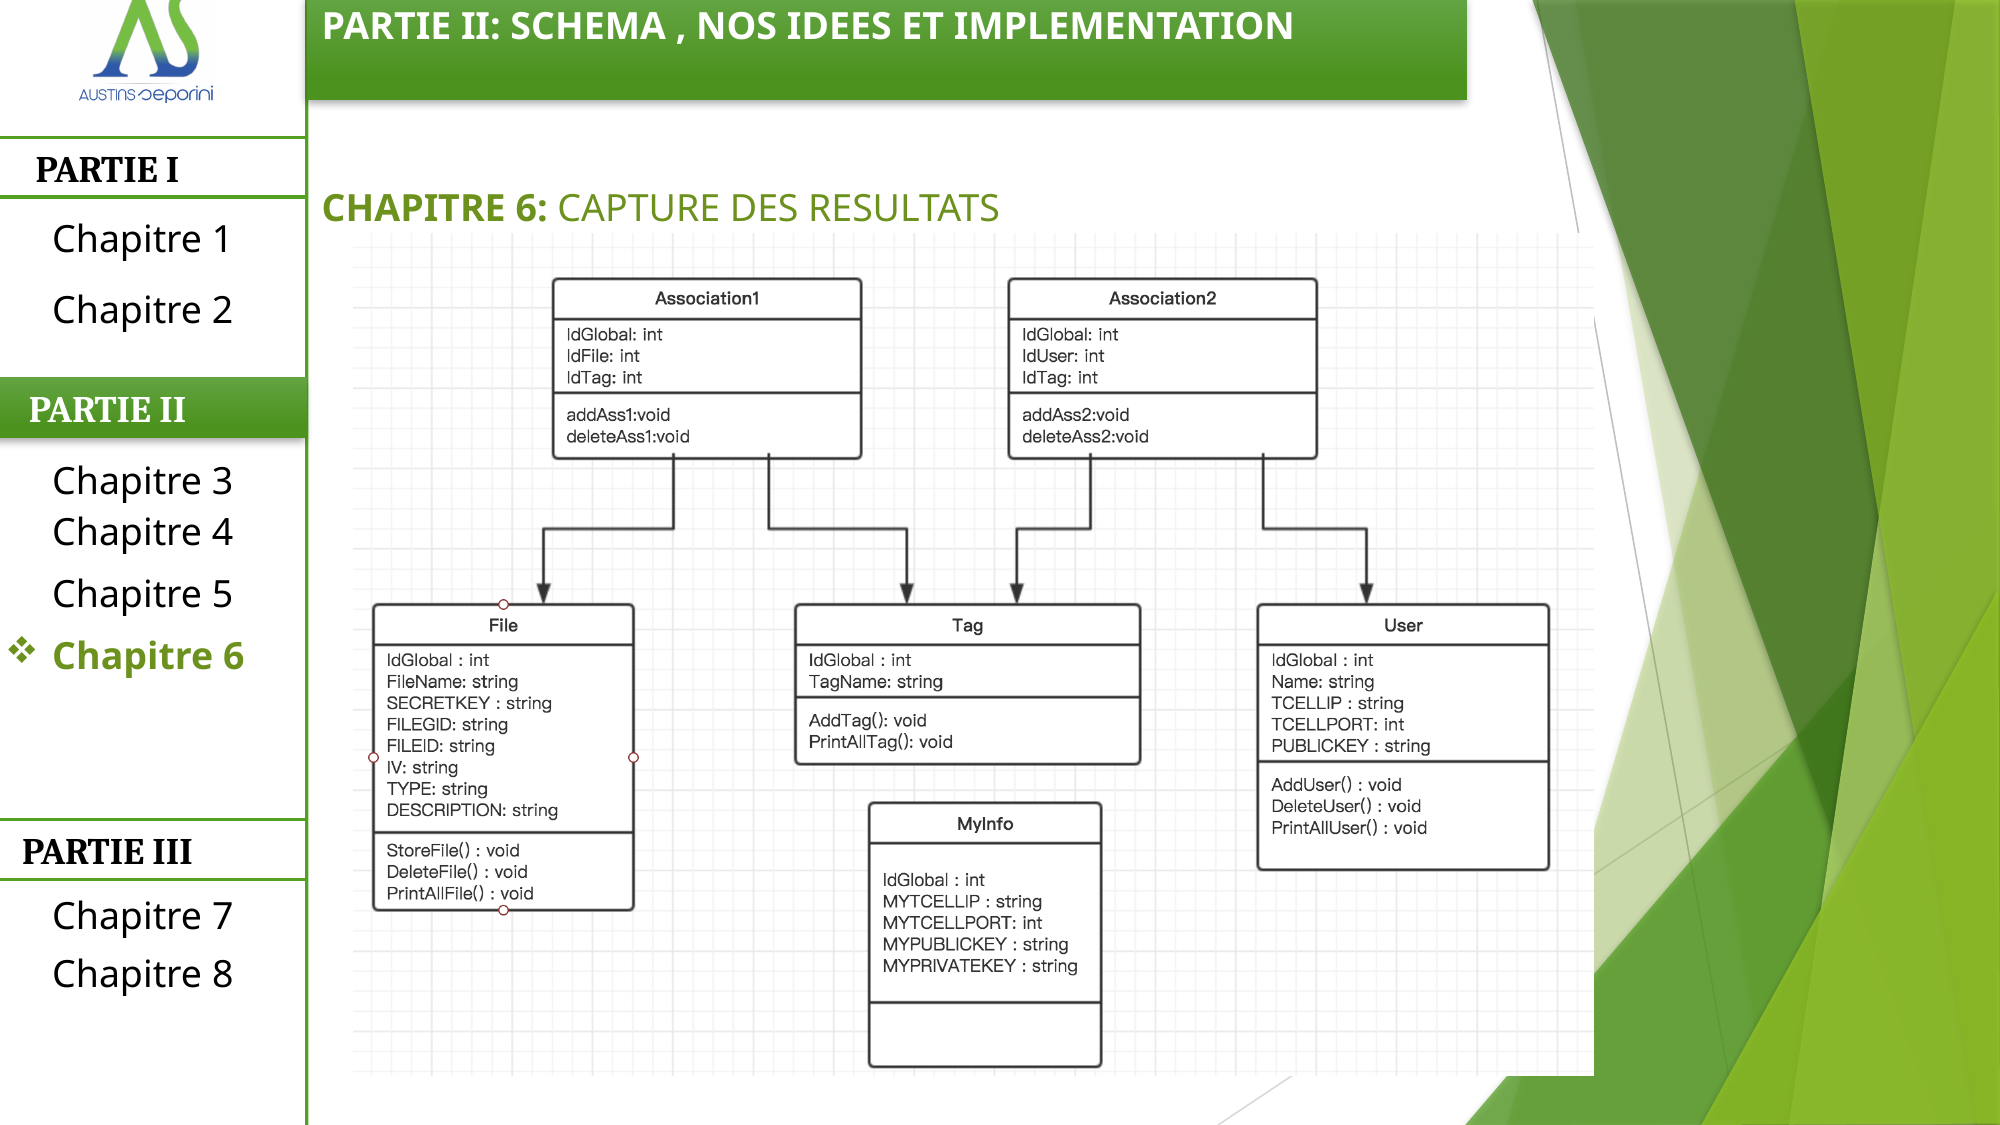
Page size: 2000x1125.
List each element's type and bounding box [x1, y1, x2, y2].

text_box [0, 0, 1468, 1125]
picture [353, 233, 1594, 1077]
